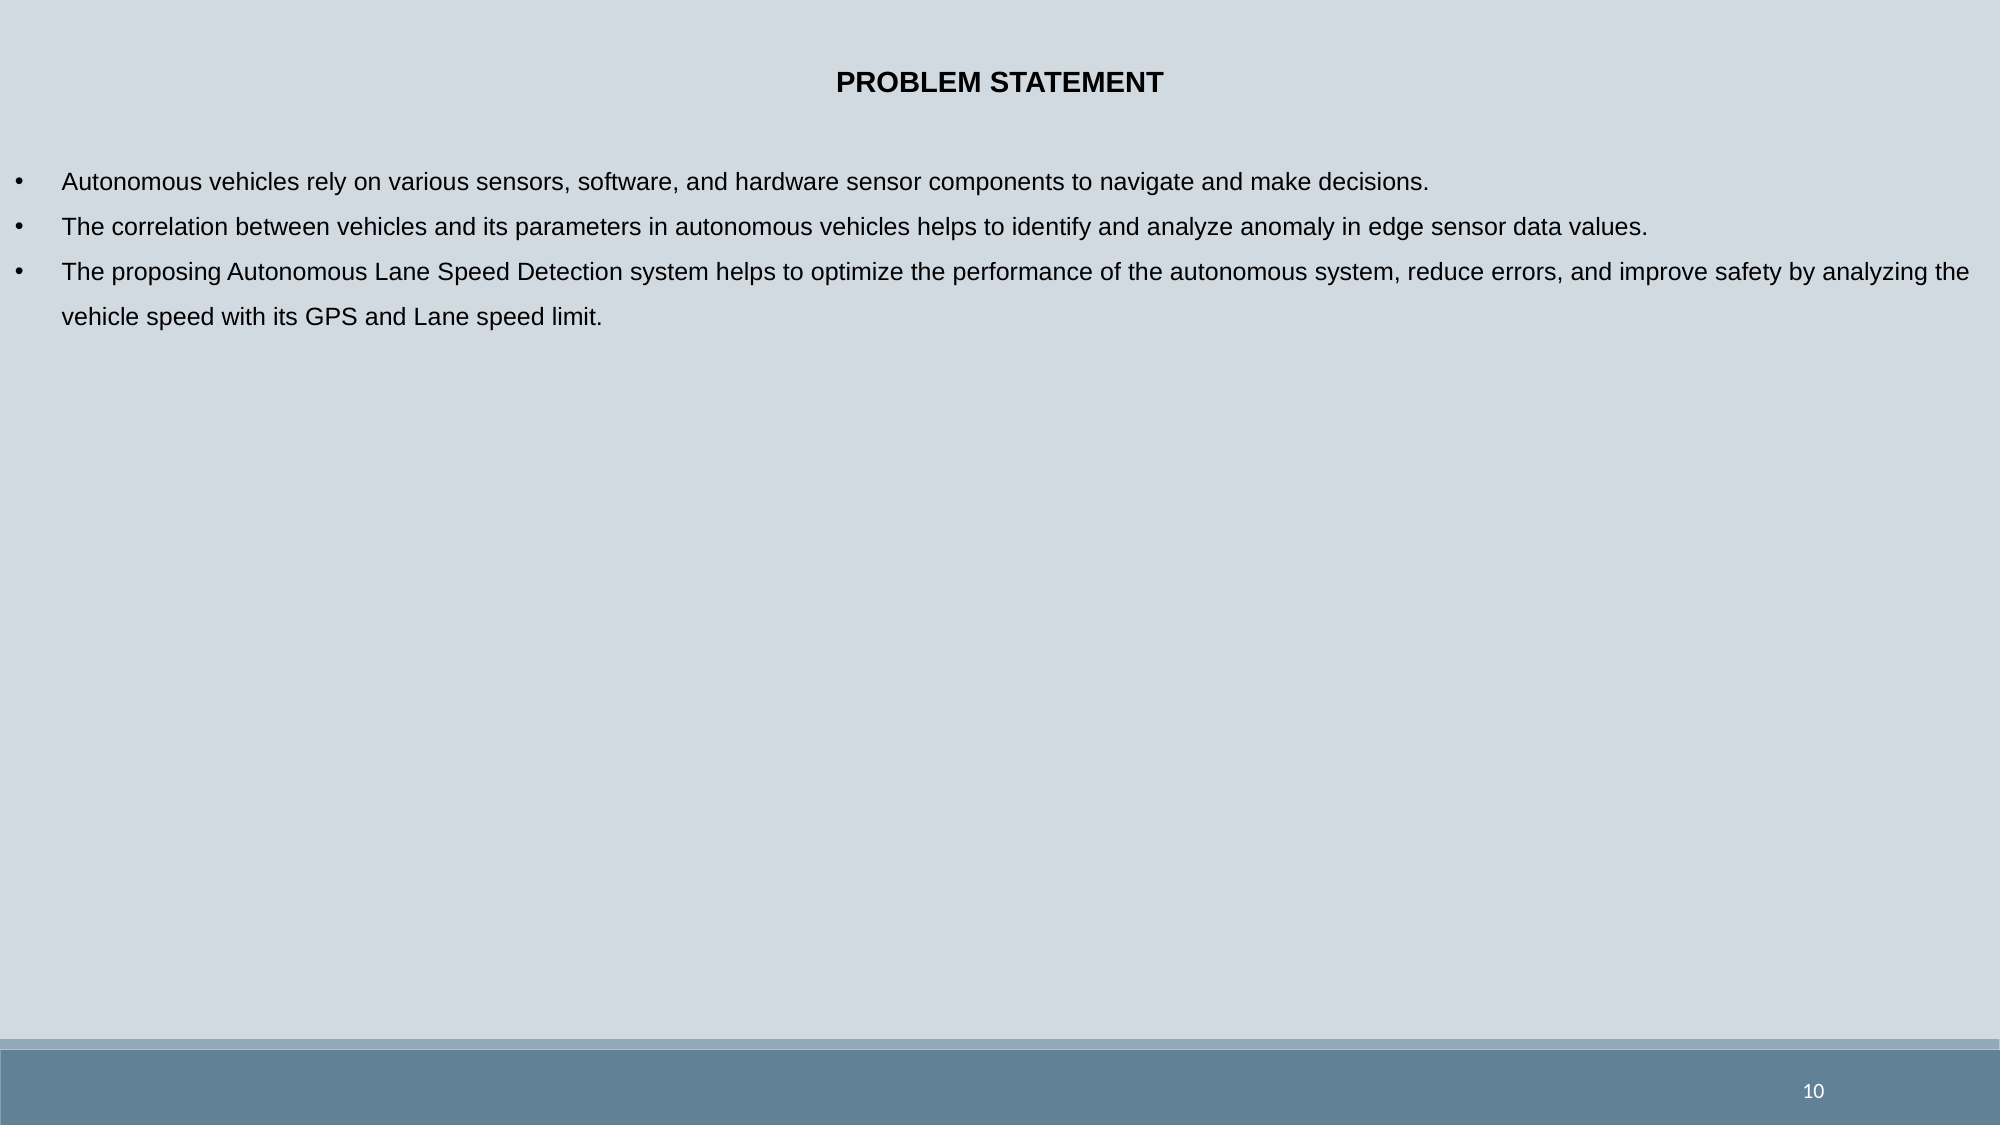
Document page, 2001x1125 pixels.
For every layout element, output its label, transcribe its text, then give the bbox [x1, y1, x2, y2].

text_box PROBLEM STATEMENT Autonomous vehicles rely on various sensors, software, and hardware sensor components to navigate and make decisions. The correlation between vehicles and its parameters in autonomous vehicles helps to identify and analyze anomaly in edge sensor data values. The proposing Autonomous Lane Speed Detection system helps to optimize the performance of the autonomous system, reduce errors, and improve safety by analyzing the vehicle speed with its GPS and Lane speed limit. [0, 38, 2000, 391]
slide_number 10 [1624, 1059, 1840, 1120]
